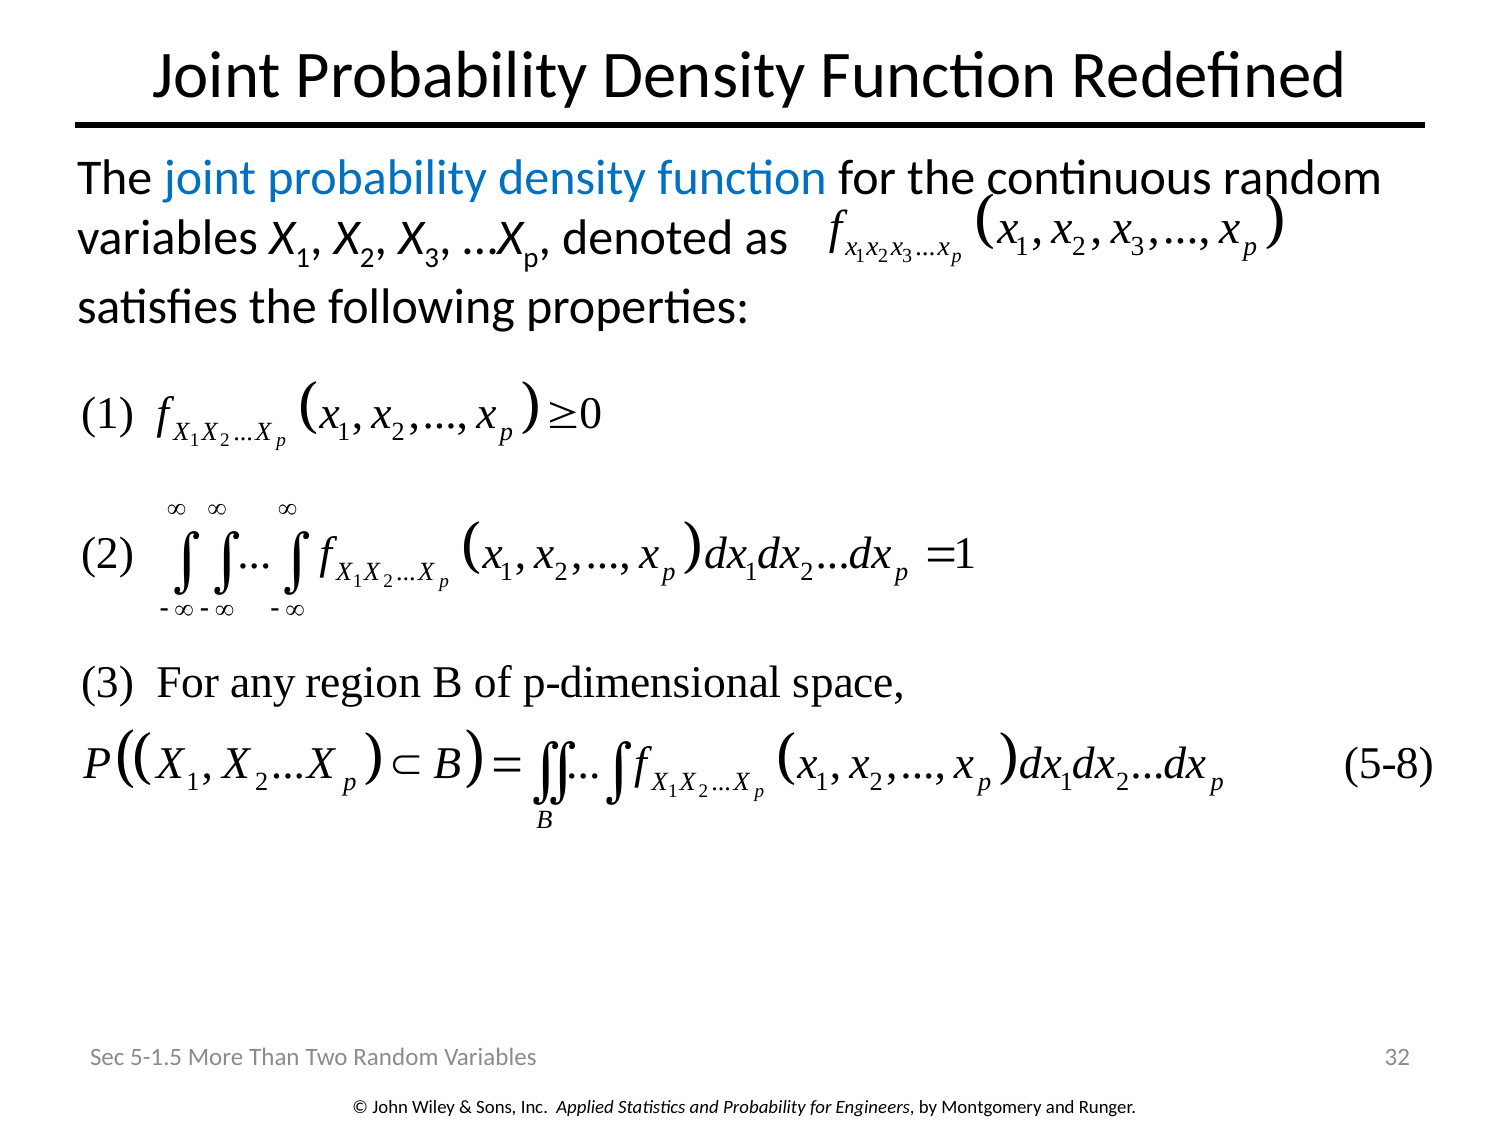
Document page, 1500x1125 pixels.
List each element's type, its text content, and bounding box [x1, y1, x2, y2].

title Joint Probability Density Function Redefined [75, 0, 1425, 137]
text_box The joint probability density function for the continuous random variables X1, X2, X3, …Xp, denoted as satisfies the following properties: [62, 137, 1425, 341]
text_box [812, 187, 1290, 276]
slide_number 32 [1250, 1025, 1425, 1085]
footer Sec 5-1.5 More Than Two Random Variables [75, 1025, 888, 1085]
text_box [74, 374, 1441, 838]
